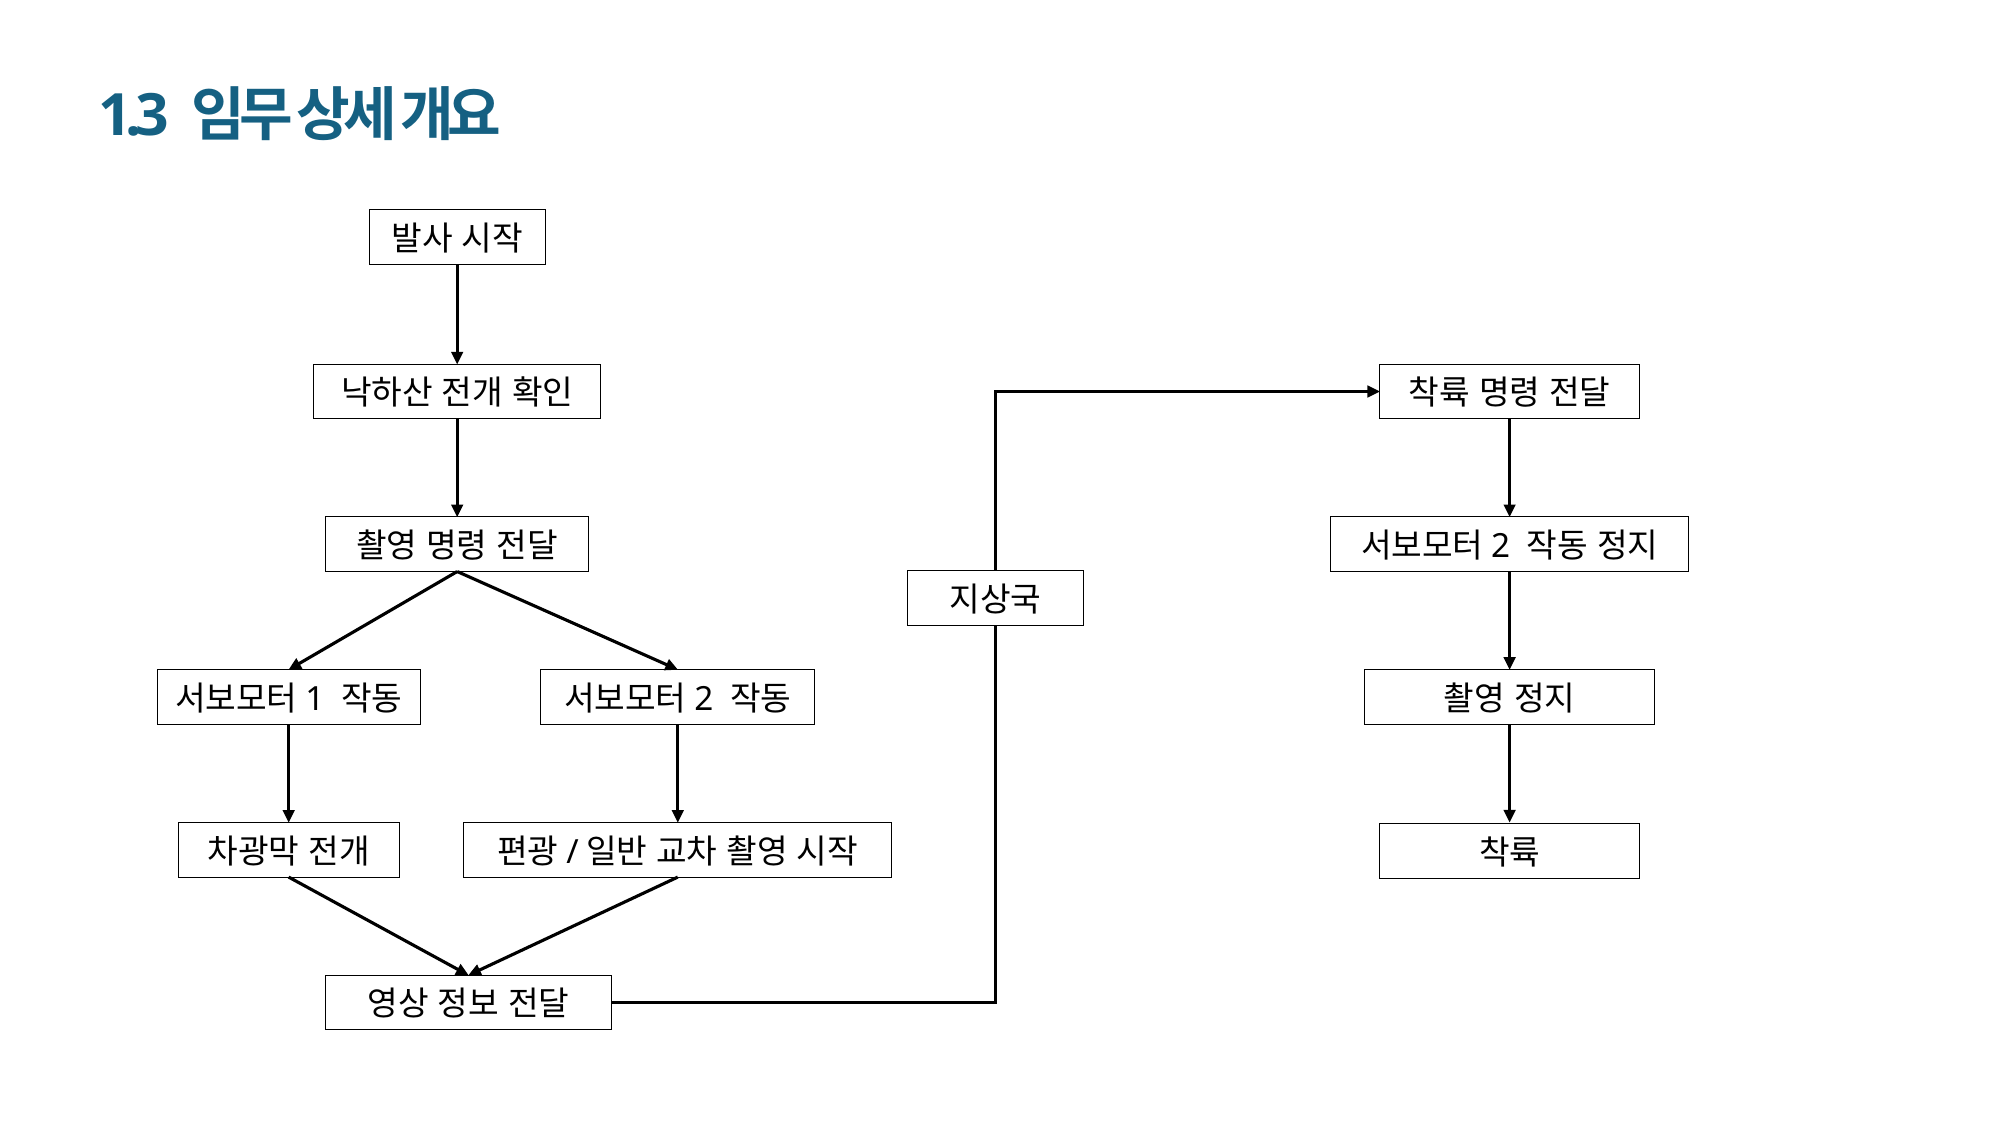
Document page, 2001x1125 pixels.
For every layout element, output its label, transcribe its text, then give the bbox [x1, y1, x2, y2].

text_box 착륙 명령 전달 [1379, 364, 1640, 419]
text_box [610, 391, 1381, 1004]
text_box 착륙 [1381, 823, 1640, 879]
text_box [288, 877, 467, 976]
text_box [467, 877, 610, 976]
text_box 낙하산 전개 확인 [313, 364, 601, 419]
text_box 촬영 명령 전달 [325, 516, 589, 571]
text_box 촬영 정지 [1381, 669, 1655, 725]
text_box 영상 정보 전달 [325, 976, 612, 1030]
text_box 발사 시작 [369, 209, 546, 265]
text_box 1.3 임무 상세 개요 [83, 69, 517, 155]
text_box 차광막 전개 [178, 822, 400, 878]
text_box 서보모터1 작동 [157, 669, 421, 725]
text_box 서보모터2 작동 [540, 671, 610, 725]
text_box 편광/일반 교차 촬영 시작 [463, 822, 610, 877]
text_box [288, 571, 456, 671]
text_box 서보모터2 작동 정지 [1381, 516, 1689, 572]
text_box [456, 571, 610, 671]
